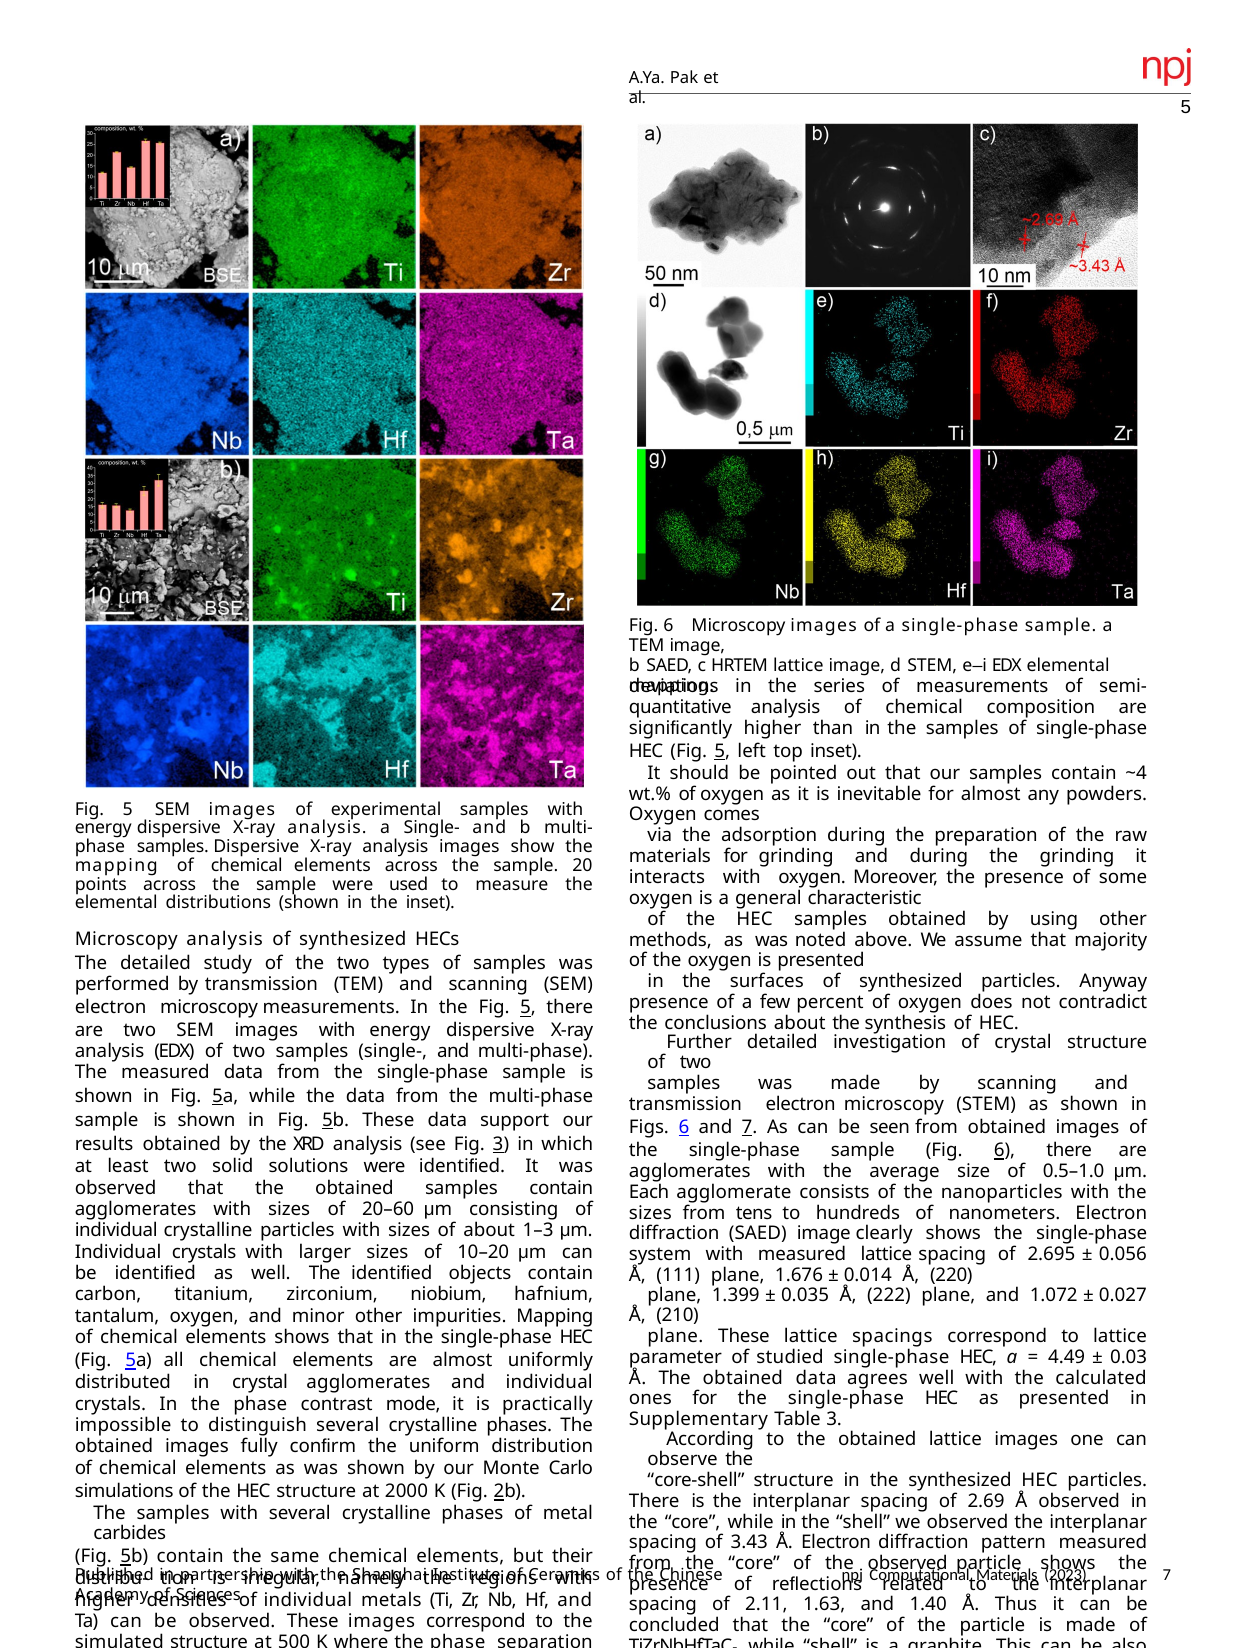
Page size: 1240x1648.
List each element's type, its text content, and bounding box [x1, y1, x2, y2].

text_box npj Computational Materials (2023) [839, 1561, 1093, 1584]
text_box Fig. 6 Microscopy images of a single-phase sample. a TEM image, b SAED, c HRTEM lattice image, d STEM, e–i EDX elemental mapping. [626, 613, 1148, 696]
text_box A.Ya. Pak et al. [626, 65, 734, 108]
text_box 7 [1160, 1561, 1174, 1584]
text_box 5 [1178, 92, 1193, 117]
text_box Fig. 5 SEM images of experimental samples with energy dispersive X-ray analysis. a Single- and b multi-phase samples. Dispersive X-ray analysis images show the mapping of chemical elements across the sample. 20 points across the sample were used to measure the elemental distributions (shown in the inset). [72, 795, 594, 913]
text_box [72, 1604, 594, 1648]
picture [82, 123, 584, 789]
picture [1143, 47, 1192, 86]
picture [636, 123, 1138, 607]
text_box Microscopy analysis of synthesized HECs The detailed study of the two types of samples was performed by transmission (TEM) and scanning (SEM) electron microscopy measurements. In the Fig. 5, there are two SEM images with energy dispersive X-ray analysis (EDX) of two samples (single-, and multi-phase). The measured data from the single-phase sample is shown in Fig. 5a, while the data from the multi-phase sample is shown in Fig. 5b. These data support our results obtained by the XRD analysis (see Fig. 3) in which at least two solid solutions were identiﬁed. It was observed that the obtained samples contain agglomerates with sizes of 20–60 μm consisting of individual crystalline particles with sizes of about 1–3 μm. Individual crystals with larger sizes of 10–20 μm can be identiﬁed as well. The identiﬁed objects contain carbon, titanium, zirconium, niobium, hafnium, tantalum, oxygen, and minor other impurities. Mapping of chemical elements shows that in the single-phase HEC (Fig. 5a) all chemical elements are almost uniformly distributed in crystal agglomerates and individual crystals. In the phase contrast mode, it is practically impossible to distinguish several crystalline phases. The obtained images fully conﬁrm the uniform distribution of chemical elements as was shown by our Monte Carlo simulations of the HEC structure at 2000 K (Fig. 2b). The samples with several crystalline phases of metal carbides (Fig. 5b) contain the same chemical elements, but their distribu- tion is irregular, namely the regions with higher densities of individual metals (Ti, Zr, Nb, Hf, and Ta) can be observed. These images correspond to the simulated structure at 500 K where the phase separation is clearly seen (Fig. 2a). Root mean square [72, 922, 594, 1561]
text_box Published in partnership with the Shanghai Institute of Ceramics of the Chinese Academy of Sciences [72, 1561, 794, 1604]
text_box deviations in the series of measurements of semi-quantitative analysis of chemical composition are signiﬁcantly higher than in the samples of single-phase HEC (Fig. 5, left top inset). It should be pointed out that our samples contain ~4 wt.% of oxygen as it is inevitable for almost any powders. Oxygen comes via the adsorption during the preparation of the raw materials for grinding and during the grinding it interacts with oxygen. Moreover, the presence of some oxygen is a general characteristic of the HEC samples obtained by using other methods, as was noted above. We assume that majority of the oxygen is presented in the surfaces of synthesized particles. Anyway presence of a few percent of oxygen does not contradict the conclusions about the synthesis of HEC. Further detailed investigation of crystal structure of two samples was made by scanning and transmission electron microscopy (STEM) as shown in Figs. 6 and 7. As can be seen from obtained images of the single-phase sample (Fig. 6), there are agglomerates with the average size of 0.5–1.0 μm. Each agglomerate consists of the nanoparticles with the sizes from tens to hundreds of nanometers. Electron diffraction (SAED) image clearly shows the single-phase system with measured lattice spacing of 2.695 ± 0.056 Å, (111) plane, 1.676 ± 0.014 Å, (220) plane, 1.399 ± 0.035 Å, (222) plane, and 1.072 ± 0.027 Å, (210) plane. These lattice spacings correspond to lattice parameter of studied single-phase HEC, a = 4.49 ± 0.03 Å. The obtained data agrees well with the calculated ones for the single-phase HEC as presented in Supplementary Table 3. According to the obtained lattice images one can observe the “core-shell” structure in the synthesized HEC particles. There is the interplanar spacing of 2.69 Å observed in the “core”, while in the “shell” we observed the interplanar spacing of 3.43 Å. Electron diffraction pattern measured from the “core” of the observed particle shows the presence of reﬂections related to the interplanar spacing of 2.11, 1.63, and 1.40 Å. Thus it can be concluded that the “core” of the particle is made of TiZrNbHfTaC5, while “shell” is a graphite. This can be also found from the EDX elemental mapping (Fig. 6e–i), where the uniform distribution of elements was observed. Such a structure can be formed due to differences in the melting temperatures of carbon and transition metals carbides. Graphite surrounding the carbide particles is a common situation for the arc plasma synthesis and was observed [622, 672, 1152, 1648]
